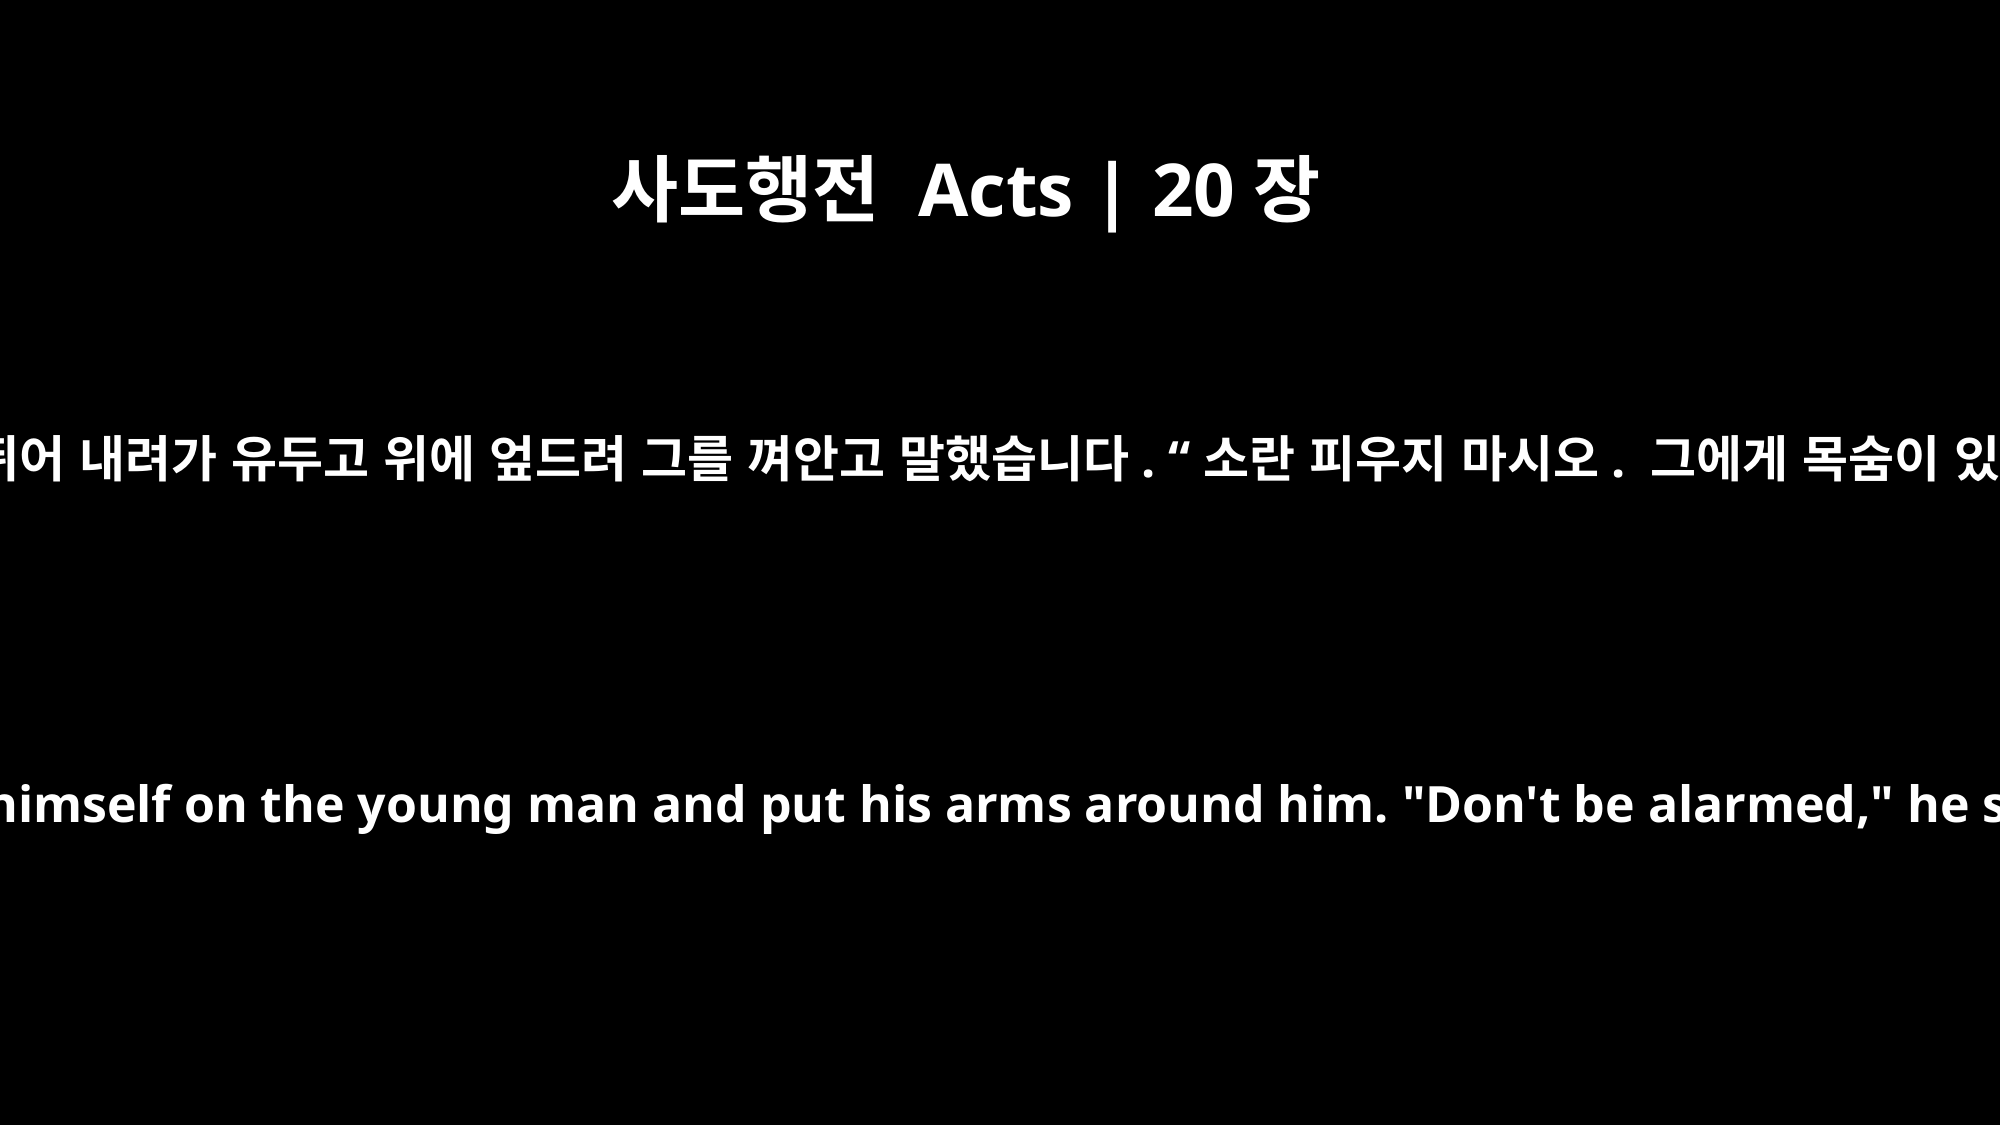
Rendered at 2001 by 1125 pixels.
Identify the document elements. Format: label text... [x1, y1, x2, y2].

text_box 10 바울이 뛰어 내려가 유두고 위에 엎드려 그를 껴안고 말했습니다. “소란 피우지 마시오. 그에게 목숨이 있소.” [0, 359, 2000, 495]
text_box 사도행전 Acts | 20장 [596, 136, 1336, 239]
text_box Paul went down, threw himself on the young man and put his arms around him. "Don't be alarmed," he said. "He's alive!" [0, 764, 2000, 840]
